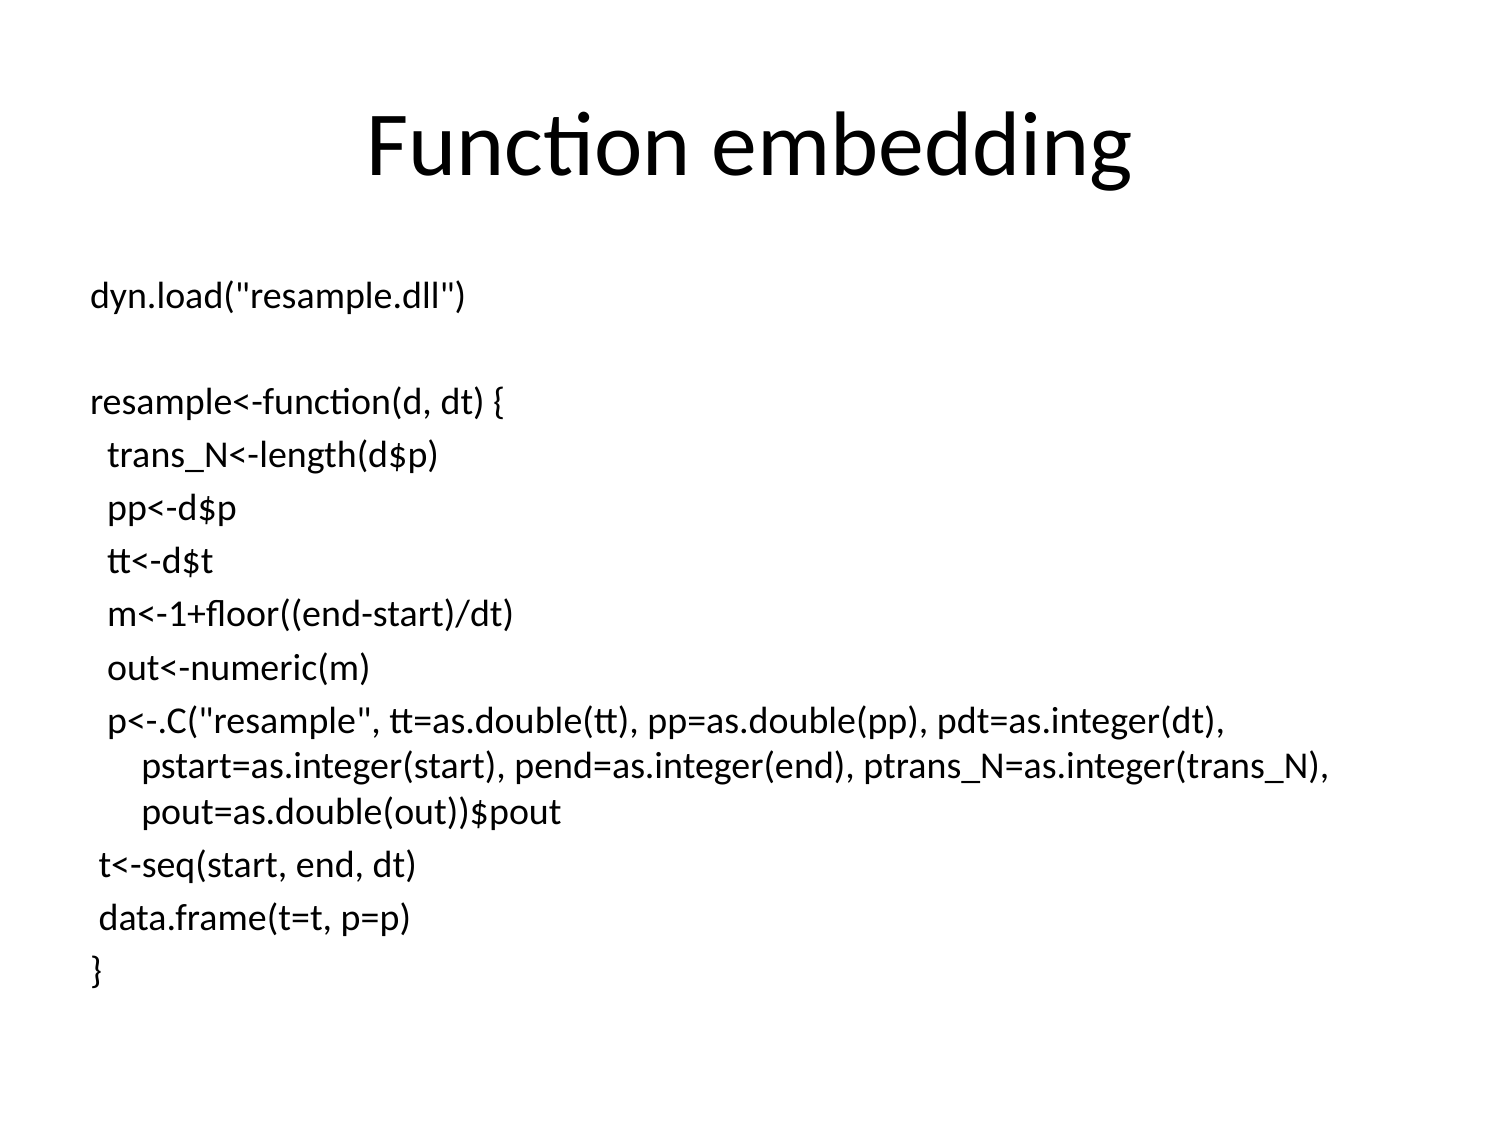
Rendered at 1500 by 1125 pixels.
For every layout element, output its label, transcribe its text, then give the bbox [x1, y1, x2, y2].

list dyn.load("resample.dll") resample<-function(d, dt) { trans_N<-length(d$p) pp<-d$p tt<-d$t m<-1+floor((end-start)/dt) out<-numeric(m) p<-.C("resample", tt=as.double(tt), pp=as.double(pp), pdt=as.integer(dt), pstart=as.integer(start), pend=as.integer(end), ptrans_N=as.integer(trans_N), pout=as.double(out))$pout t<-seq(start, end, dt) data.frame(t=t, p=p) } [75, 262, 1425, 1005]
title Function embedding [75, 45, 1425, 233]
